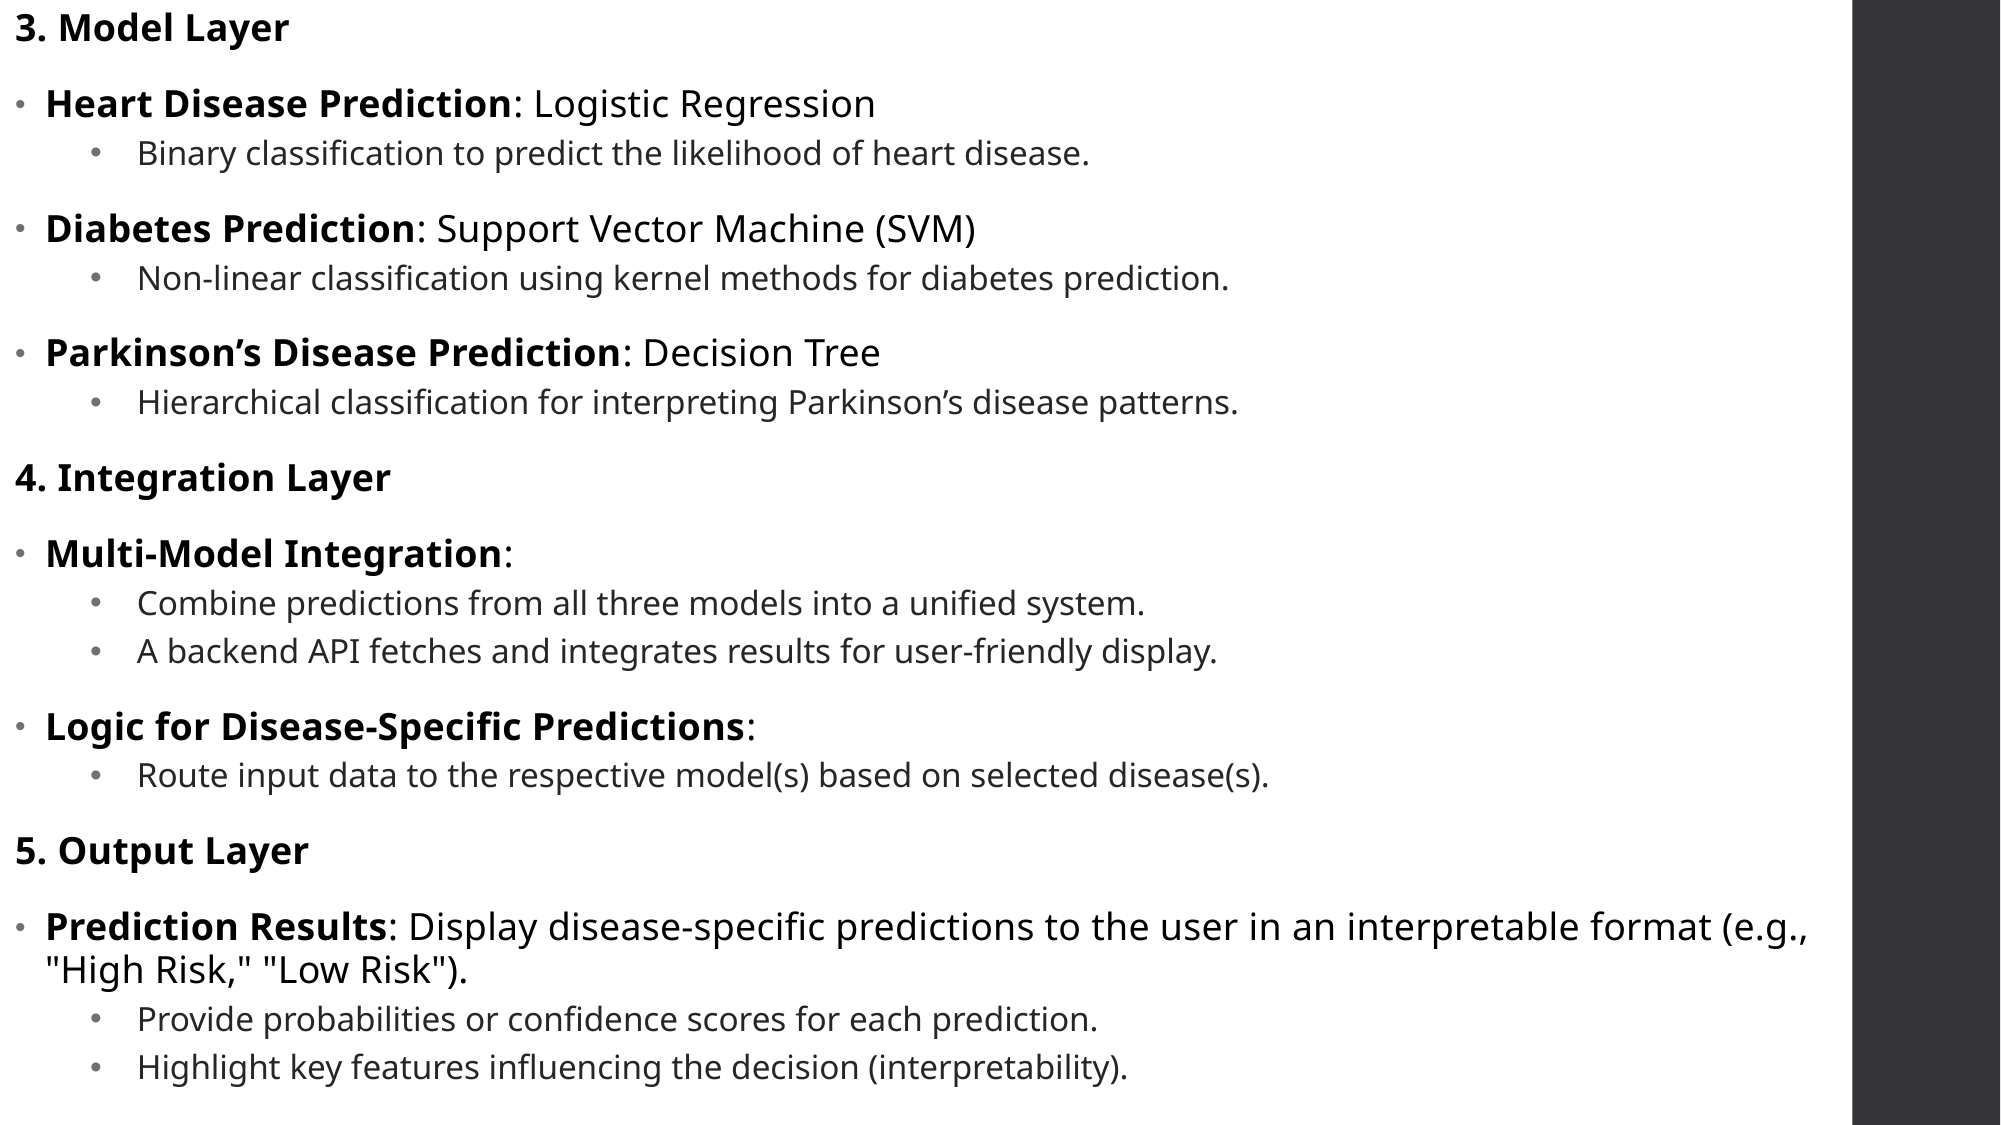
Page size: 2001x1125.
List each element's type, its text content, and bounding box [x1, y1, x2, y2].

list 3. Model Layer Heart Disease Prediction: Logistic Regression Binary classification to predict the likelihood of heart disease. Diabetes Prediction: Support Vector Machine (SVM) Non-linear classification using kernel methods for diabetes prediction. Parkinson’s Disease Prediction: Decision Tree Hierarchical classification for interpreting Parkinson’s disease patterns. 4. Integration Layer Multi-Model Integration: Combine predictions from all three models into a unified system. A backend API fetches and integrates results for user-friendly display. Logic for Disease-Specific Predictions: Route input data to the respective model(s) based on selected disease(s). 5. Output Layer Prediction Results: Display disease-specific predictions to the user in an interpretable format (e.g., "High Risk," "Low Risk"). Provide probabilities or confidence scores for each prediction. Highlight key features influencing the decision (interpretability). [0, 0, 1856, 1125]
